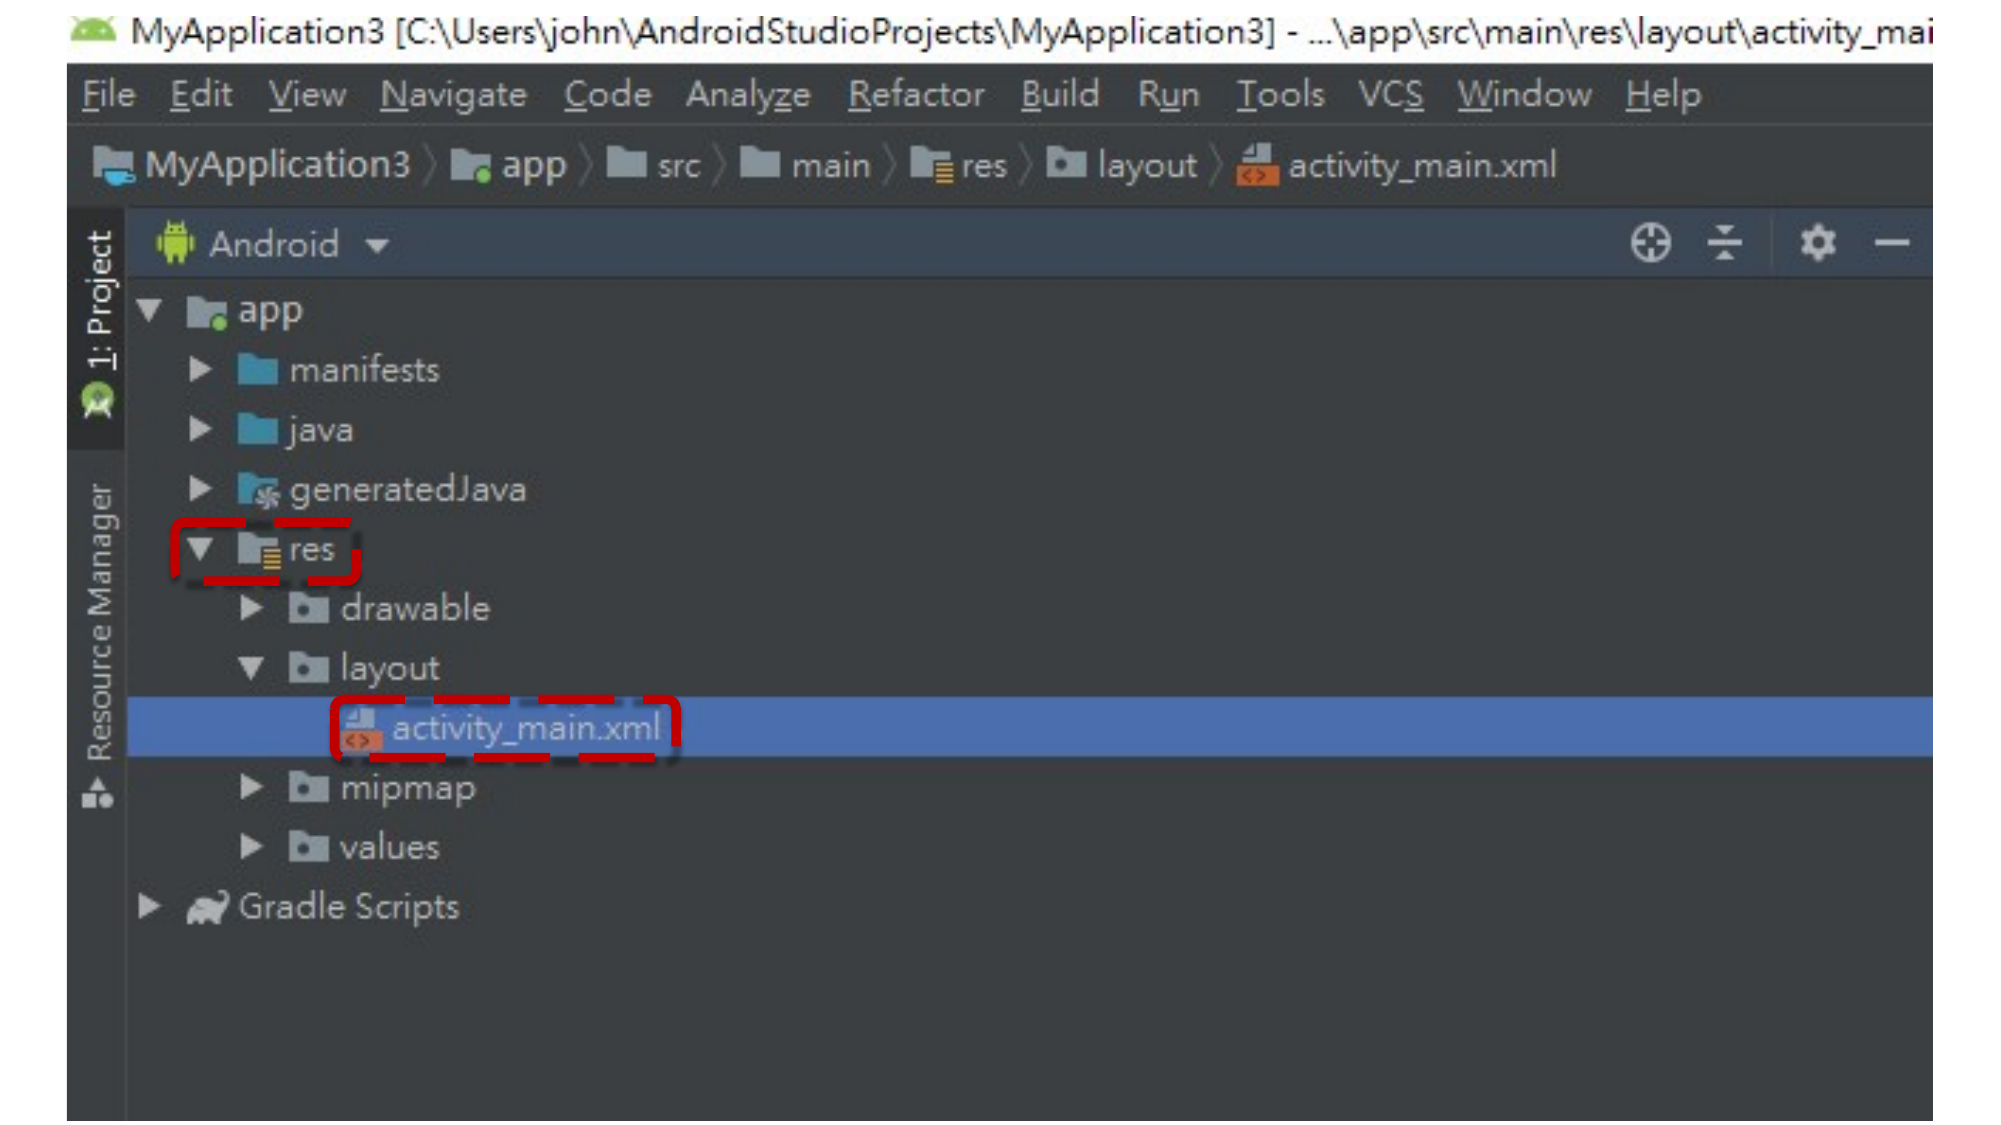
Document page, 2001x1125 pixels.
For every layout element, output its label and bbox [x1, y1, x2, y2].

text_box [66, 16, 1934, 1121]
